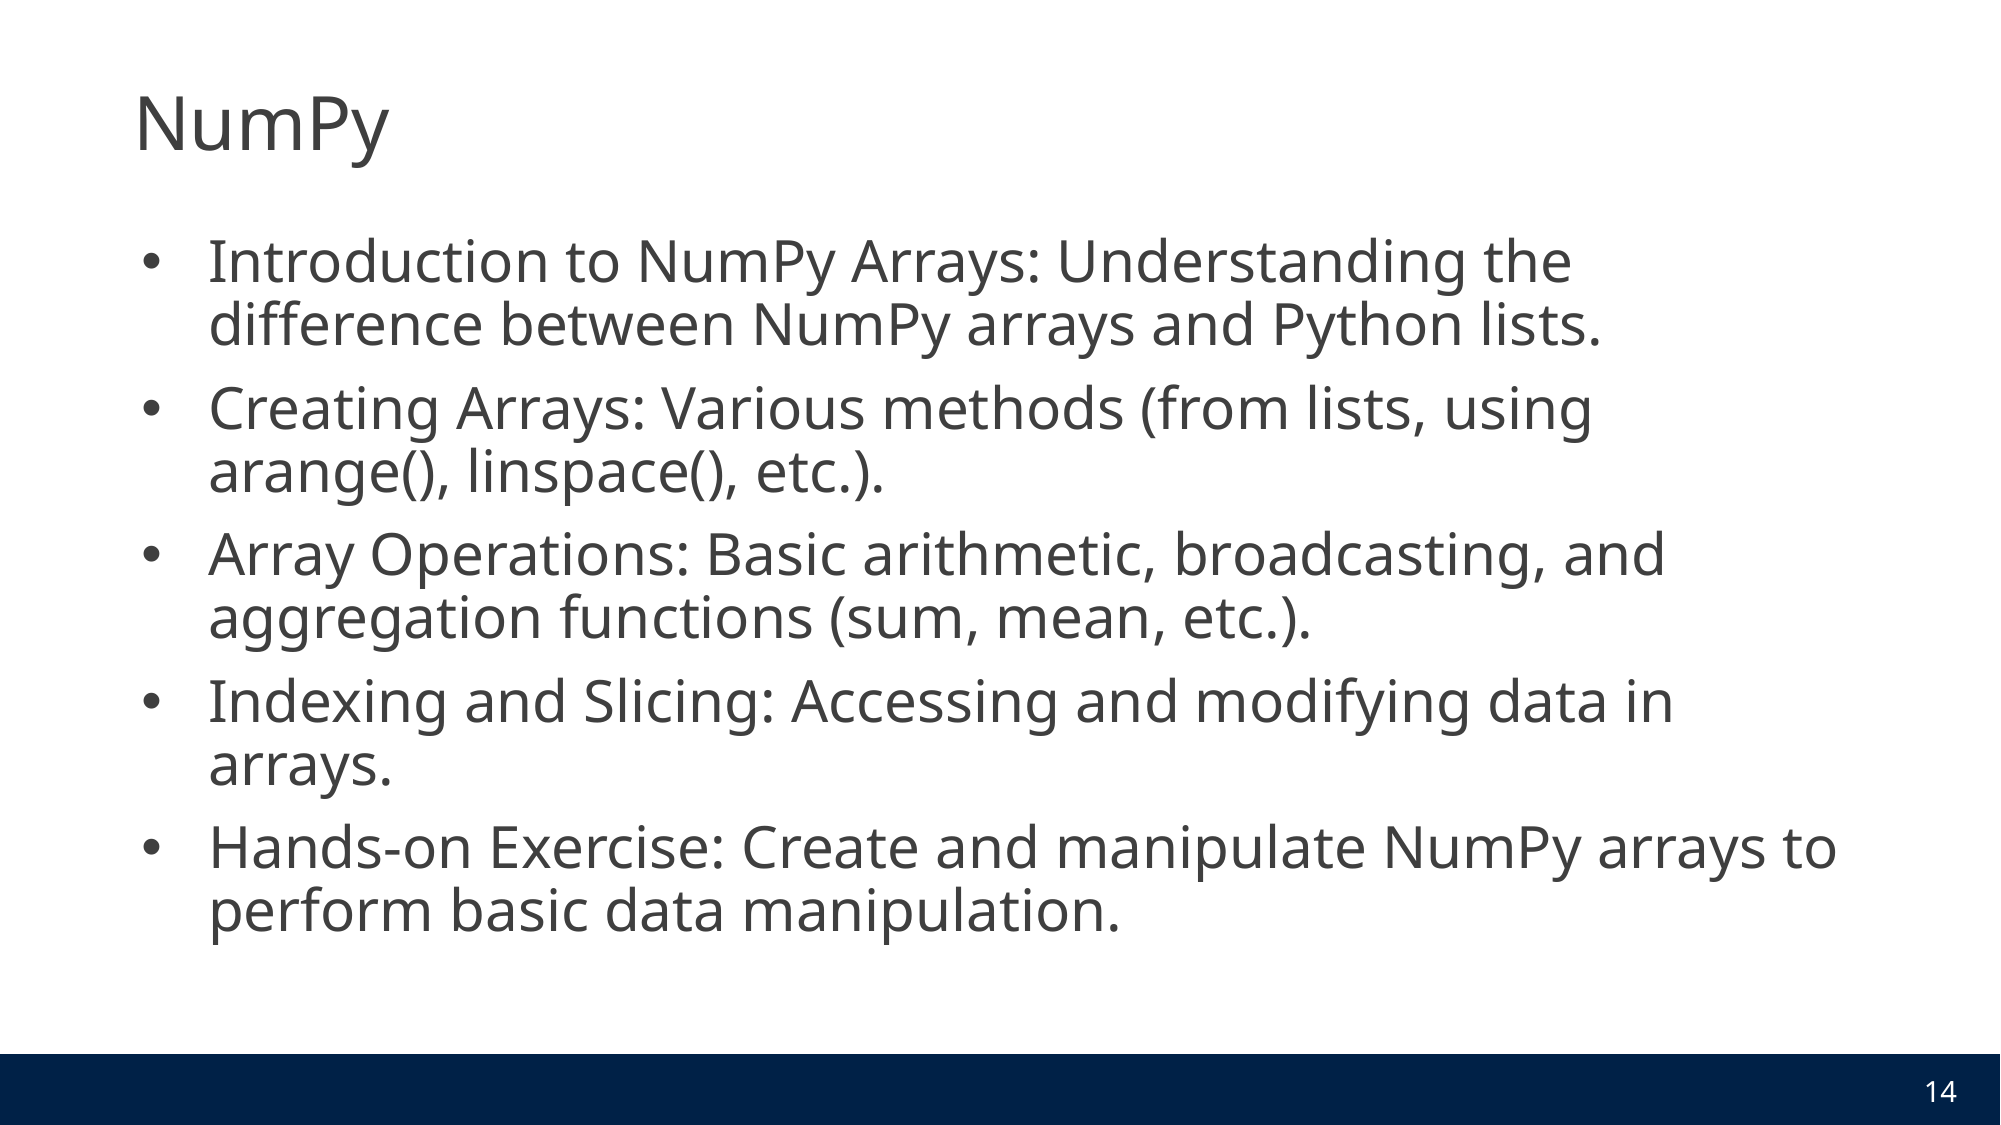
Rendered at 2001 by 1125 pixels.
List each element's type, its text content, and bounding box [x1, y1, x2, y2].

title NumPy [118, 59, 1863, 193]
list Introduction to NumPy Arrays: Understanding the difference between NumPy arrays and Python lists. Creating Arrays: Various methods (from lists, using arange(), linspace(), etc.). Array Operations: Basic arithmetic, broadcasting, and aggregation functions (sum, mean, etc.). Indexing and Slicing: Accessing and modifying data in arrays. Hands-on Exercise: Create and manipulate NumPy arrays to perform basic data manipulation. [118, 224, 1863, 1027]
